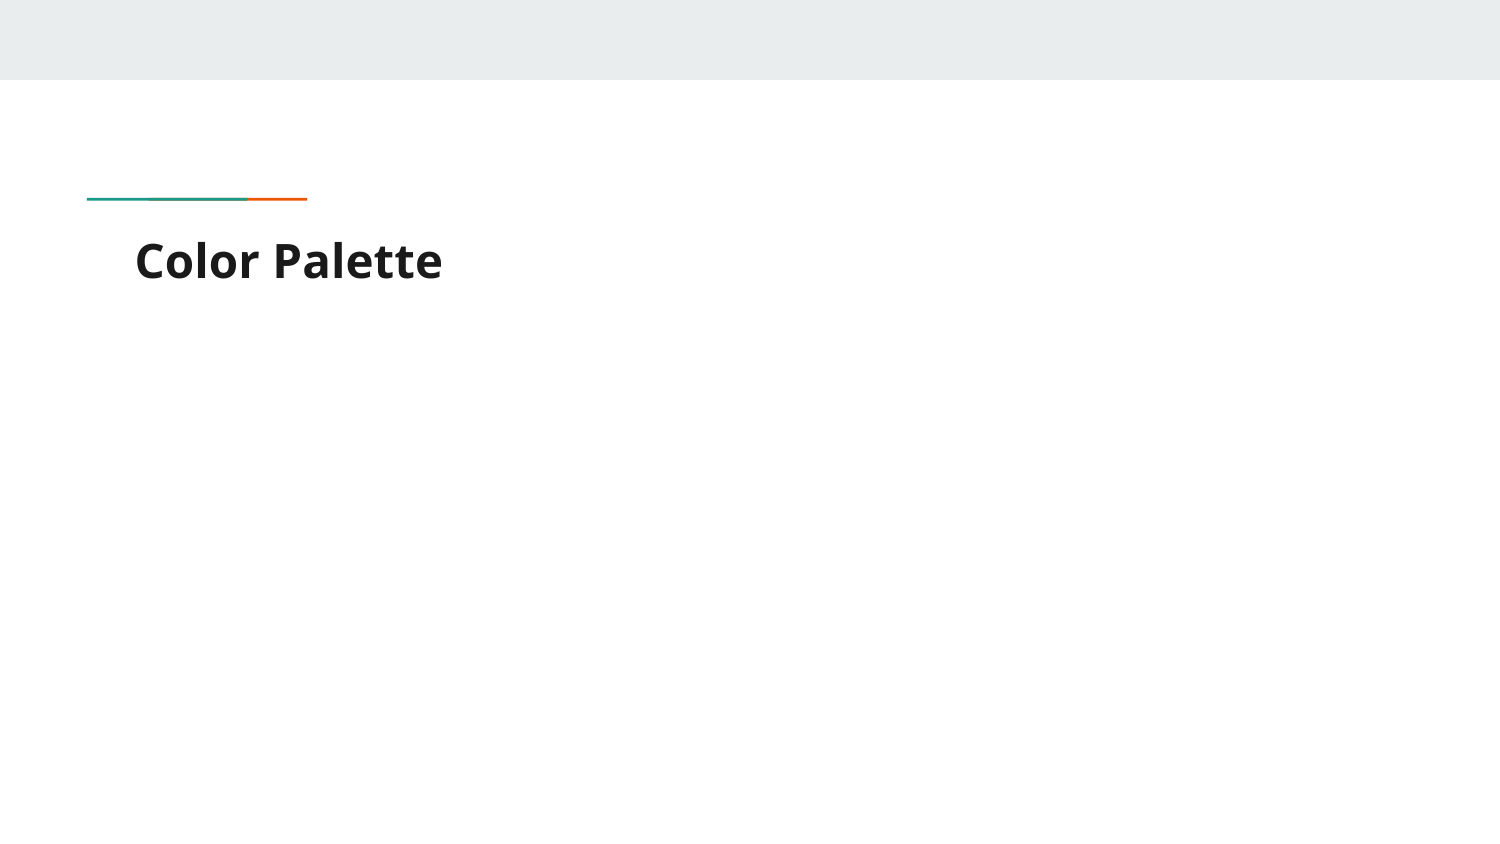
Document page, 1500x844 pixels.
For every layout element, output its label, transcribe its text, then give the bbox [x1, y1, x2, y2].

title Color Palette [119, 216, 1381, 305]
